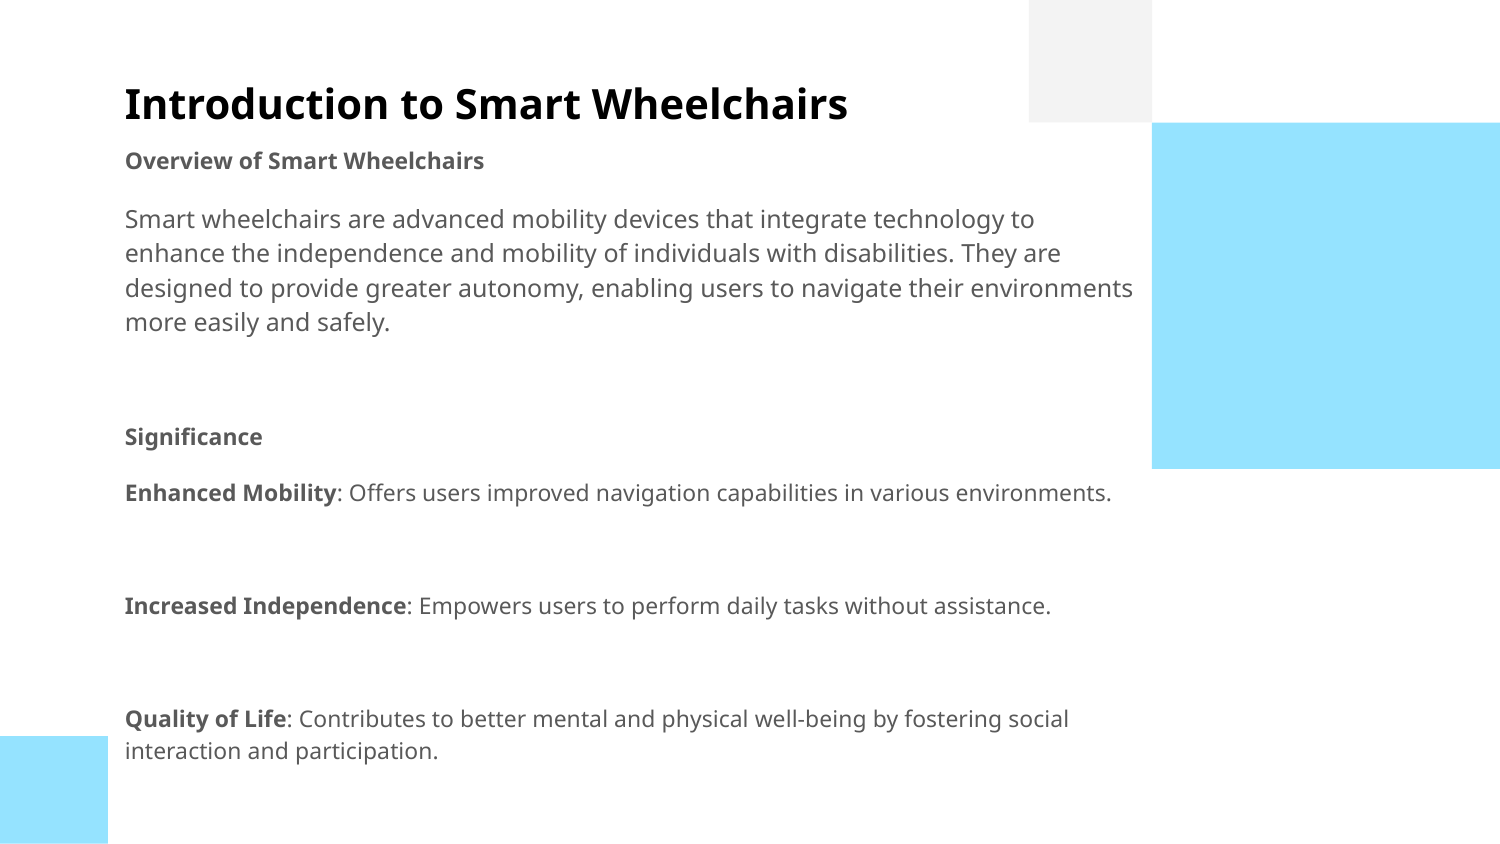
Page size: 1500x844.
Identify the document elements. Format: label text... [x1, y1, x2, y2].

title Introduction to Smart Wheelchairs [109, 62, 1154, 127]
list Overview of Smart Wheelchairs Smart wheelchairs are advanced mobility devices that integrate technology to enhance the independence and mobility of individuals with disabilities. They are designed to provide greater autonomy, enabling users to navigate their environments more easily and safely. Significance Enhanced Mobility: Offers users improved navigation capabilities in various environments. Increased Independence: Empowers users to perform daily tasks without assistance. Quality of Life: Contributes to better mental and physical well-being by fostering social interaction and participation. [109, 127, 1154, 836]
